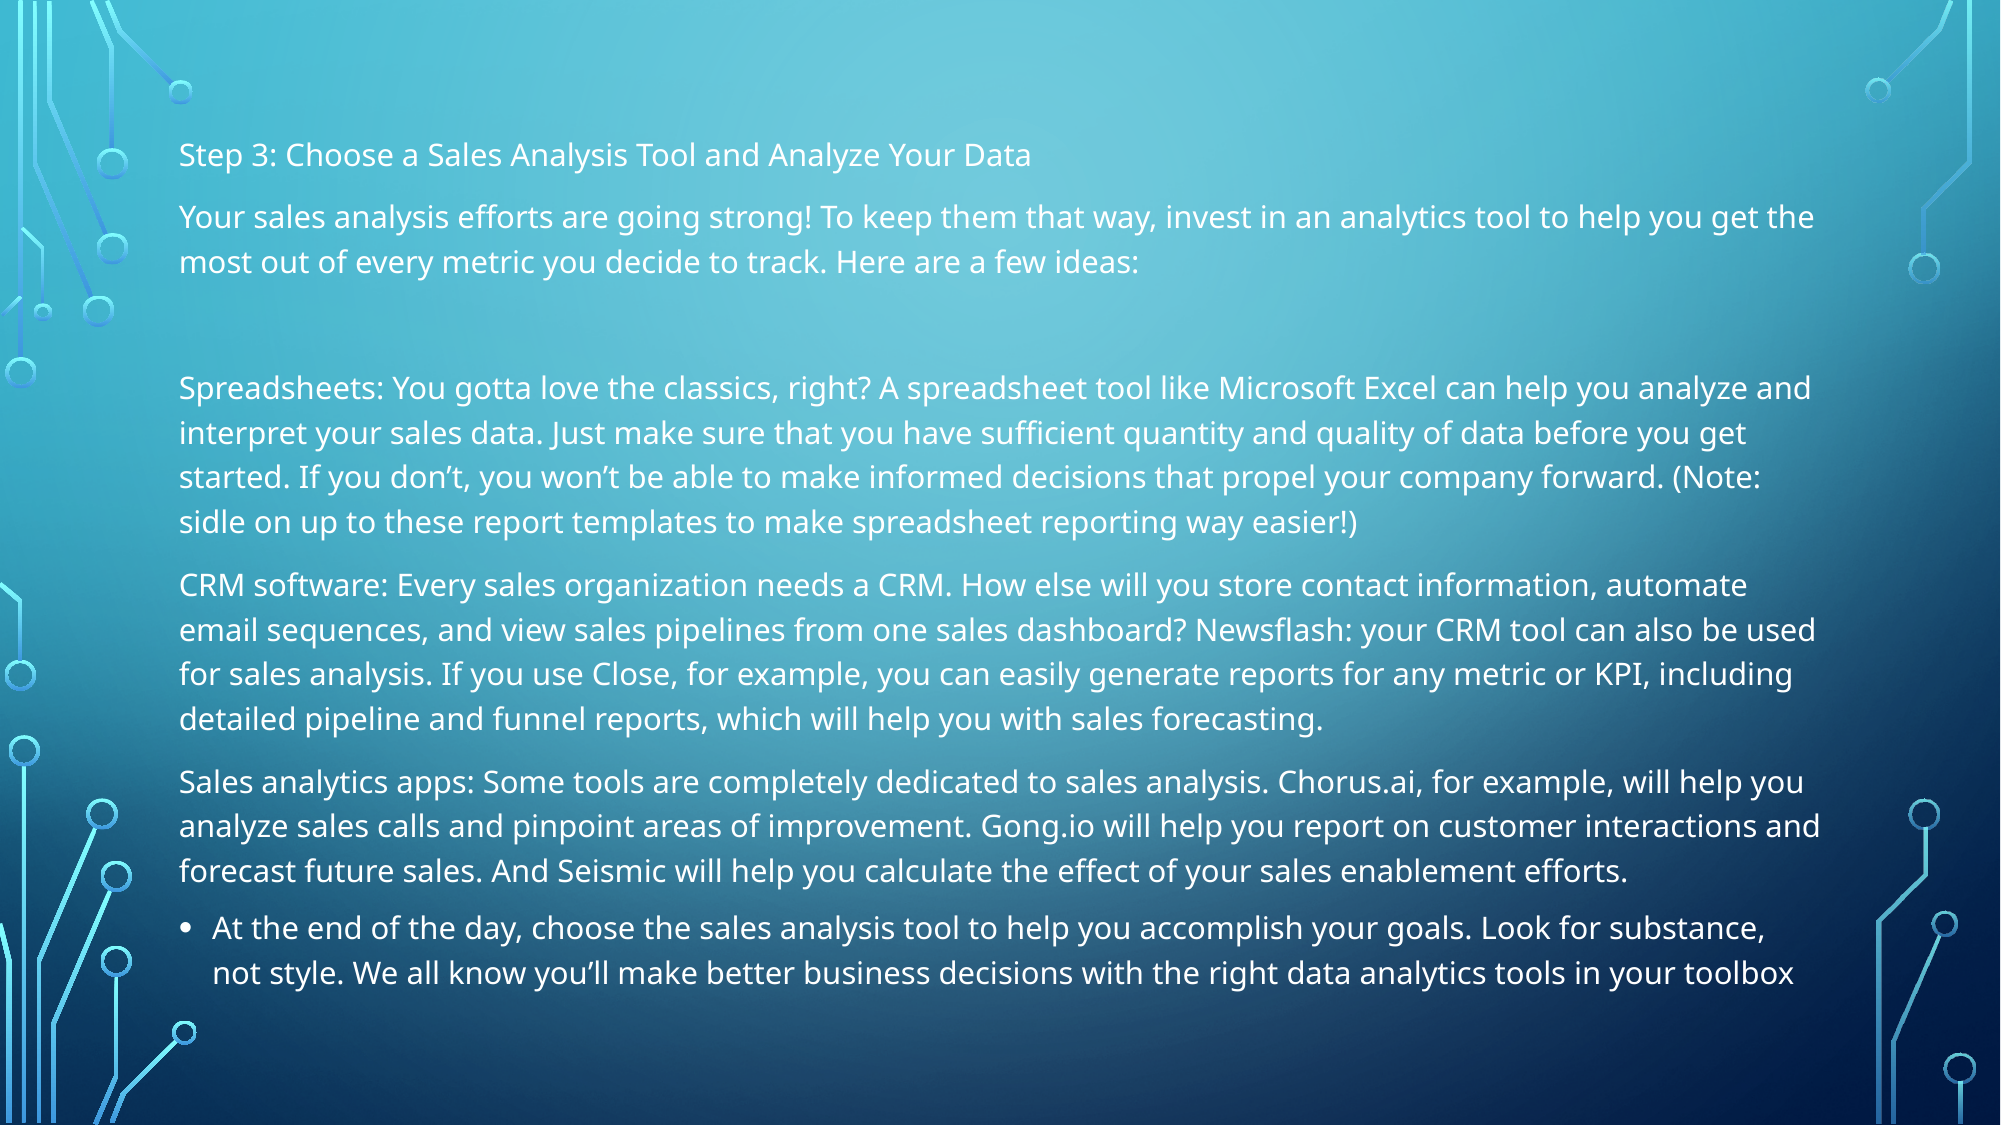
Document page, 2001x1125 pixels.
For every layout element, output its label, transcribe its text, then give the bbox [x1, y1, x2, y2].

list Step 3: Choose a Sales Analysis Tool and Analyze Your Data Your sales analysis efforts are going strong! To keep them that way, invest in an analytics tool to help you get the most out of every metric you decide to track. Here are a few ideas: Spreadsheets: You gotta love the classics, right? A spreadsheet tool like Microsoft Excel can help you analyze and interpret your sales data. Just make sure that you have sufficient quantity and quality of data before you get started. If you don’t, you won’t be able to make informed decisions that propel your company forward. (Note: sidle on up to these report templates to make spreadsheet reporting way easier!) CRM software: Every sales organization needs a CRM. How else will you store contact information, automate email sequences, and view sales pipelines from one sales dashboard? Newsflash: your CRM tool can also be used for sales analysis. If you use Close, for example, you can easily generate reports for any metric or KPI, including detailed pipeline and funnel reports, which will help you with sales forecasting. Sales analytics apps: Some tools are completely dedicated to sales analysis. Chorus.ai, for example, will help you analyze sales calls and pinpoint areas of improvement. Gong.io will help you report on customer interactions and forecast future sales. And Seismic will help you calculate the effect of your sales enablement efforts. At the end of the day, choose the sales analysis tool to help you accomplish your goals. Look for substance, not style. We all know you’ll make better business decisions with the right data analytics tools in your toolbox [163, 120, 1837, 1049]
